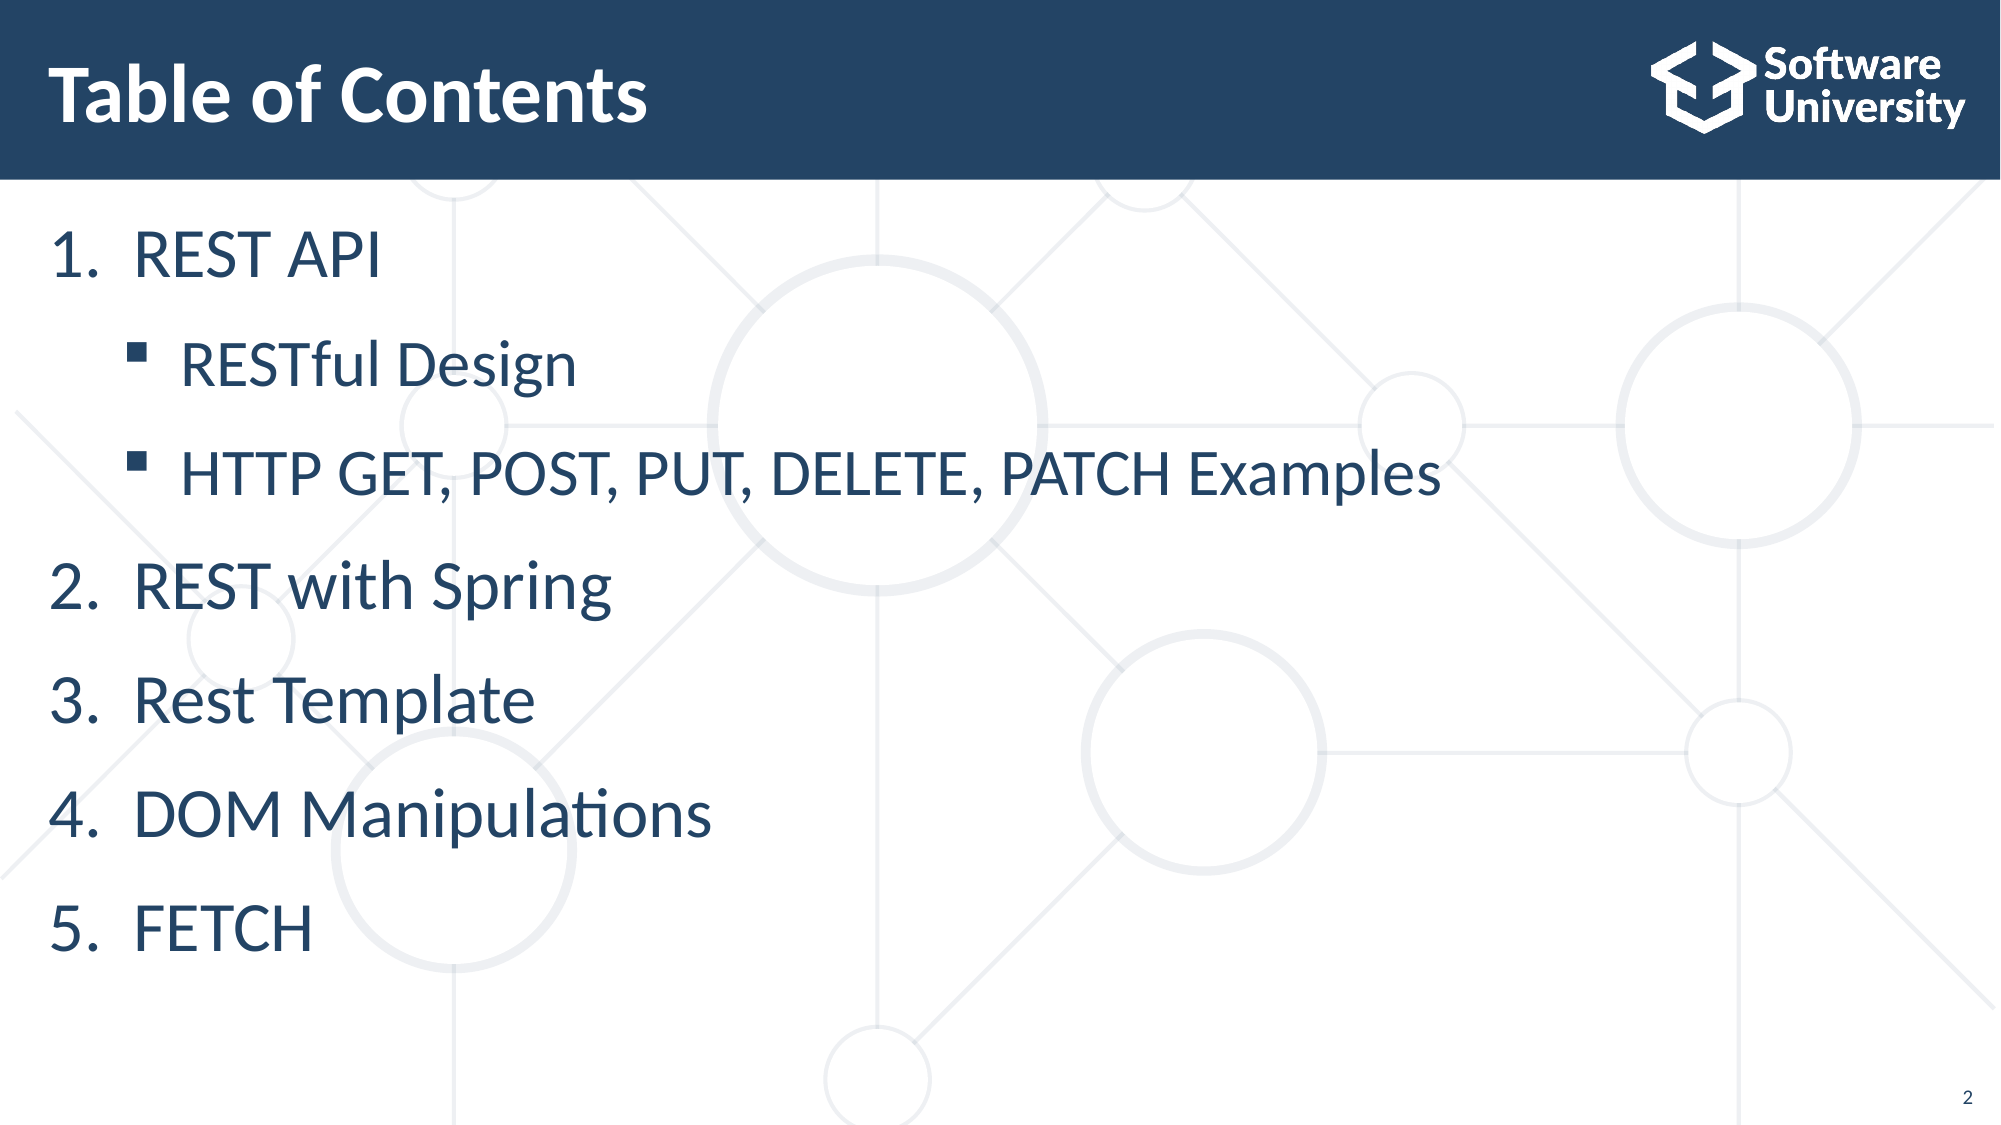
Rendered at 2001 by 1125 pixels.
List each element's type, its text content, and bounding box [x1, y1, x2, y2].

title Table of Contents [31, 16, 1625, 162]
slide_number 2 [1927, 1067, 1989, 1117]
picture [1651, 41, 1966, 134]
list REST API RESTful Design HTTP GET, POST, PUT, DELETE, PATCH Examples REST with Spring Rest Template DOM Manipulations FETCH [31, 196, 1970, 1104]
